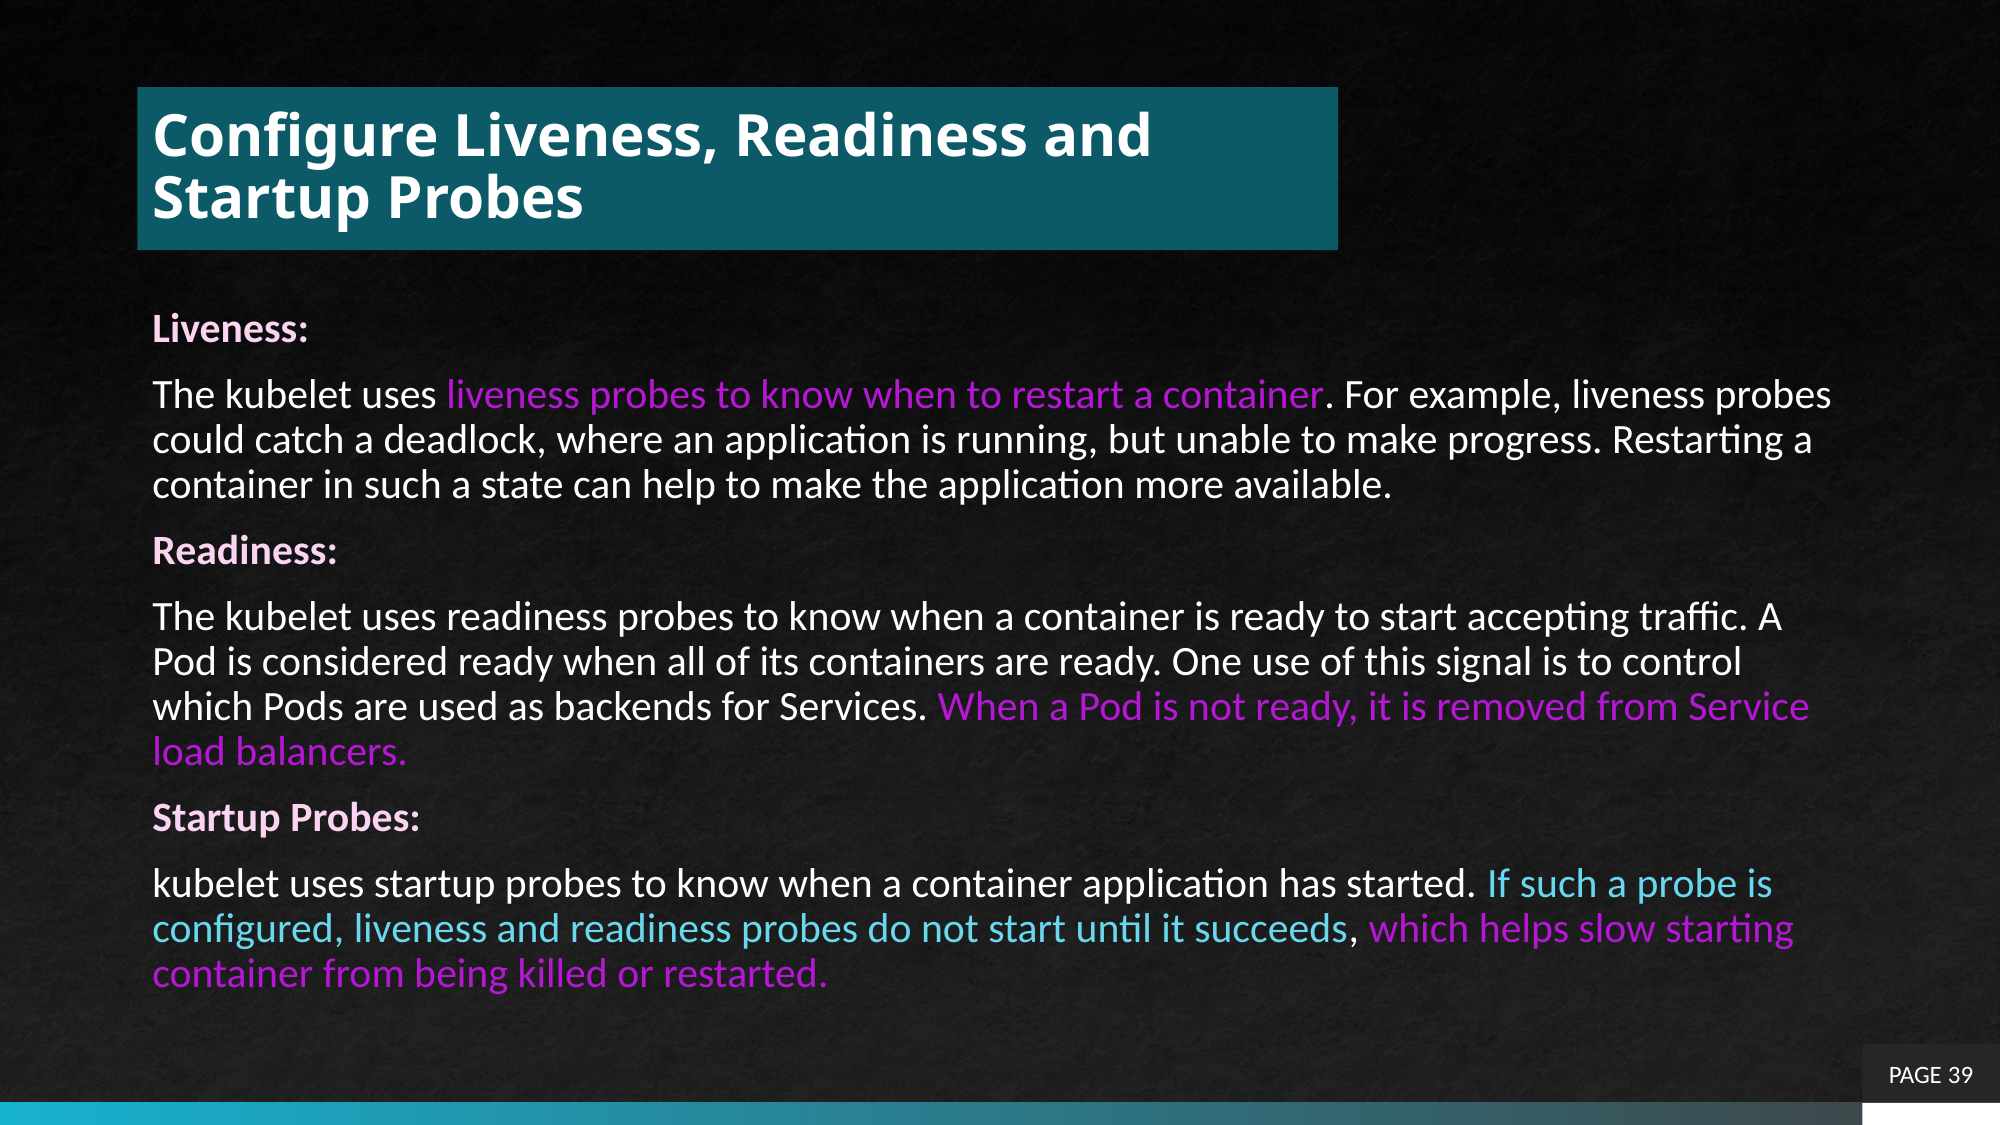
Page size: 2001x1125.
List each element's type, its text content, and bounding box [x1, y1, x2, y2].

list Liveness: The kubelet uses liveness probes to know when to restart a container. For example, liveness probes could catch a deadlock, where an application is running, but unable to make progress. Restarting a container in such a state can help to make the application more available. Readiness: The kubelet uses readiness probes to know when a container is ready to start accepting traffic. A Pod is considered ready when all of its containers are ready. One use of this signal is to control which Pods are used as backends for Services. When a Pod is not ready, it is removed from Service load balancers. Startup Probes: kubelet uses startup probes to know when a container application has started. If such a probe is configured, liveness and readiness probes do not start until it succeeds, which helps slow starting container from being killed or restarted. [137, 299, 1863, 1014]
title Configure Liveness, Readiness and Startup Probes [137, 87, 1339, 251]
slide_number PAGE 39 [1862, 1043, 2000, 1103]
picture [0, 0, 2000, 1103]
